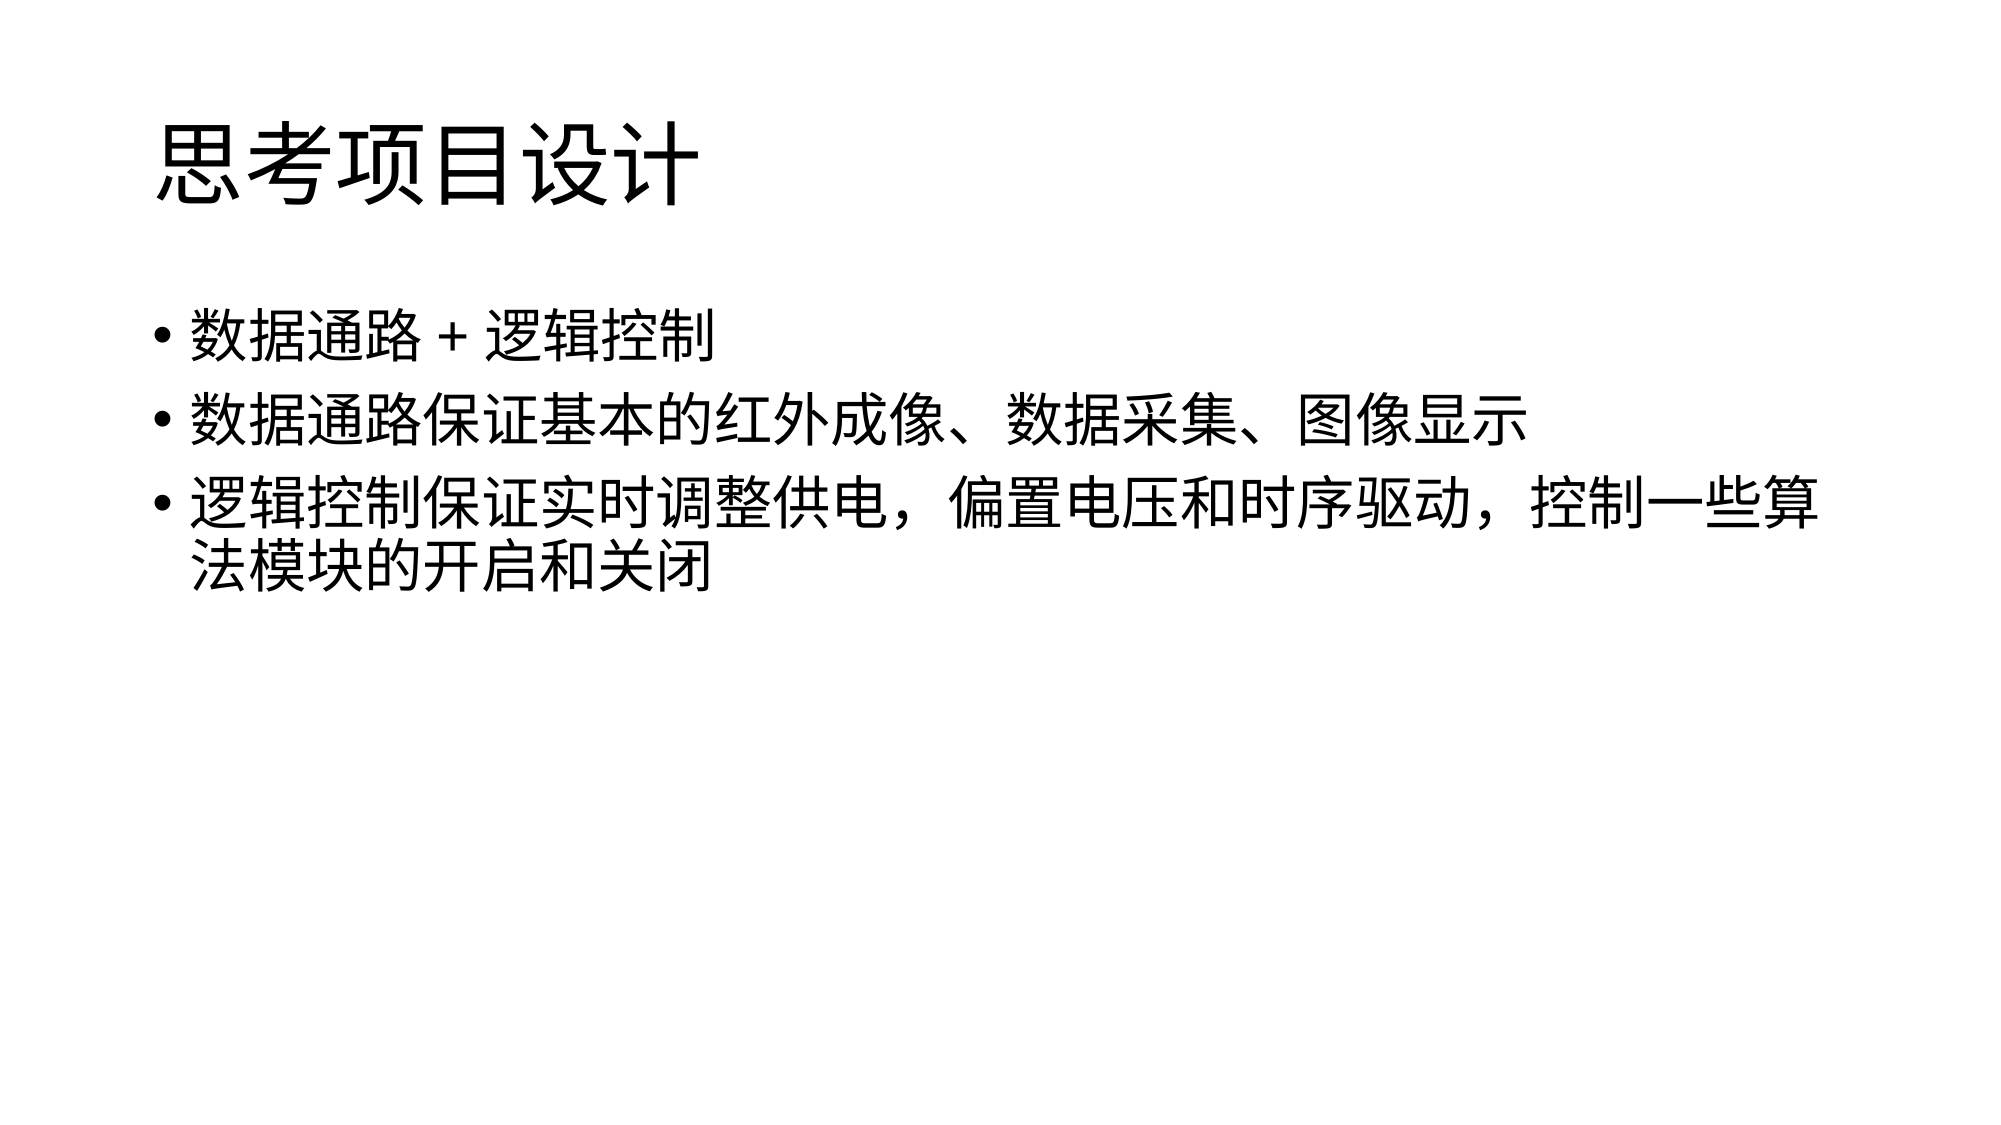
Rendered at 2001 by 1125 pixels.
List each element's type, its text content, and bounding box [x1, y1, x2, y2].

title 思考项目设计 [137, 59, 1863, 278]
list 数据通路+逻辑控制 数据通路保证基本的红外成像、数据采集、图像显示 逻辑控制保证实时调整供电，偏置电压和时序驱动，控制一些算法模块的开启和关闭 [137, 299, 1863, 1014]
